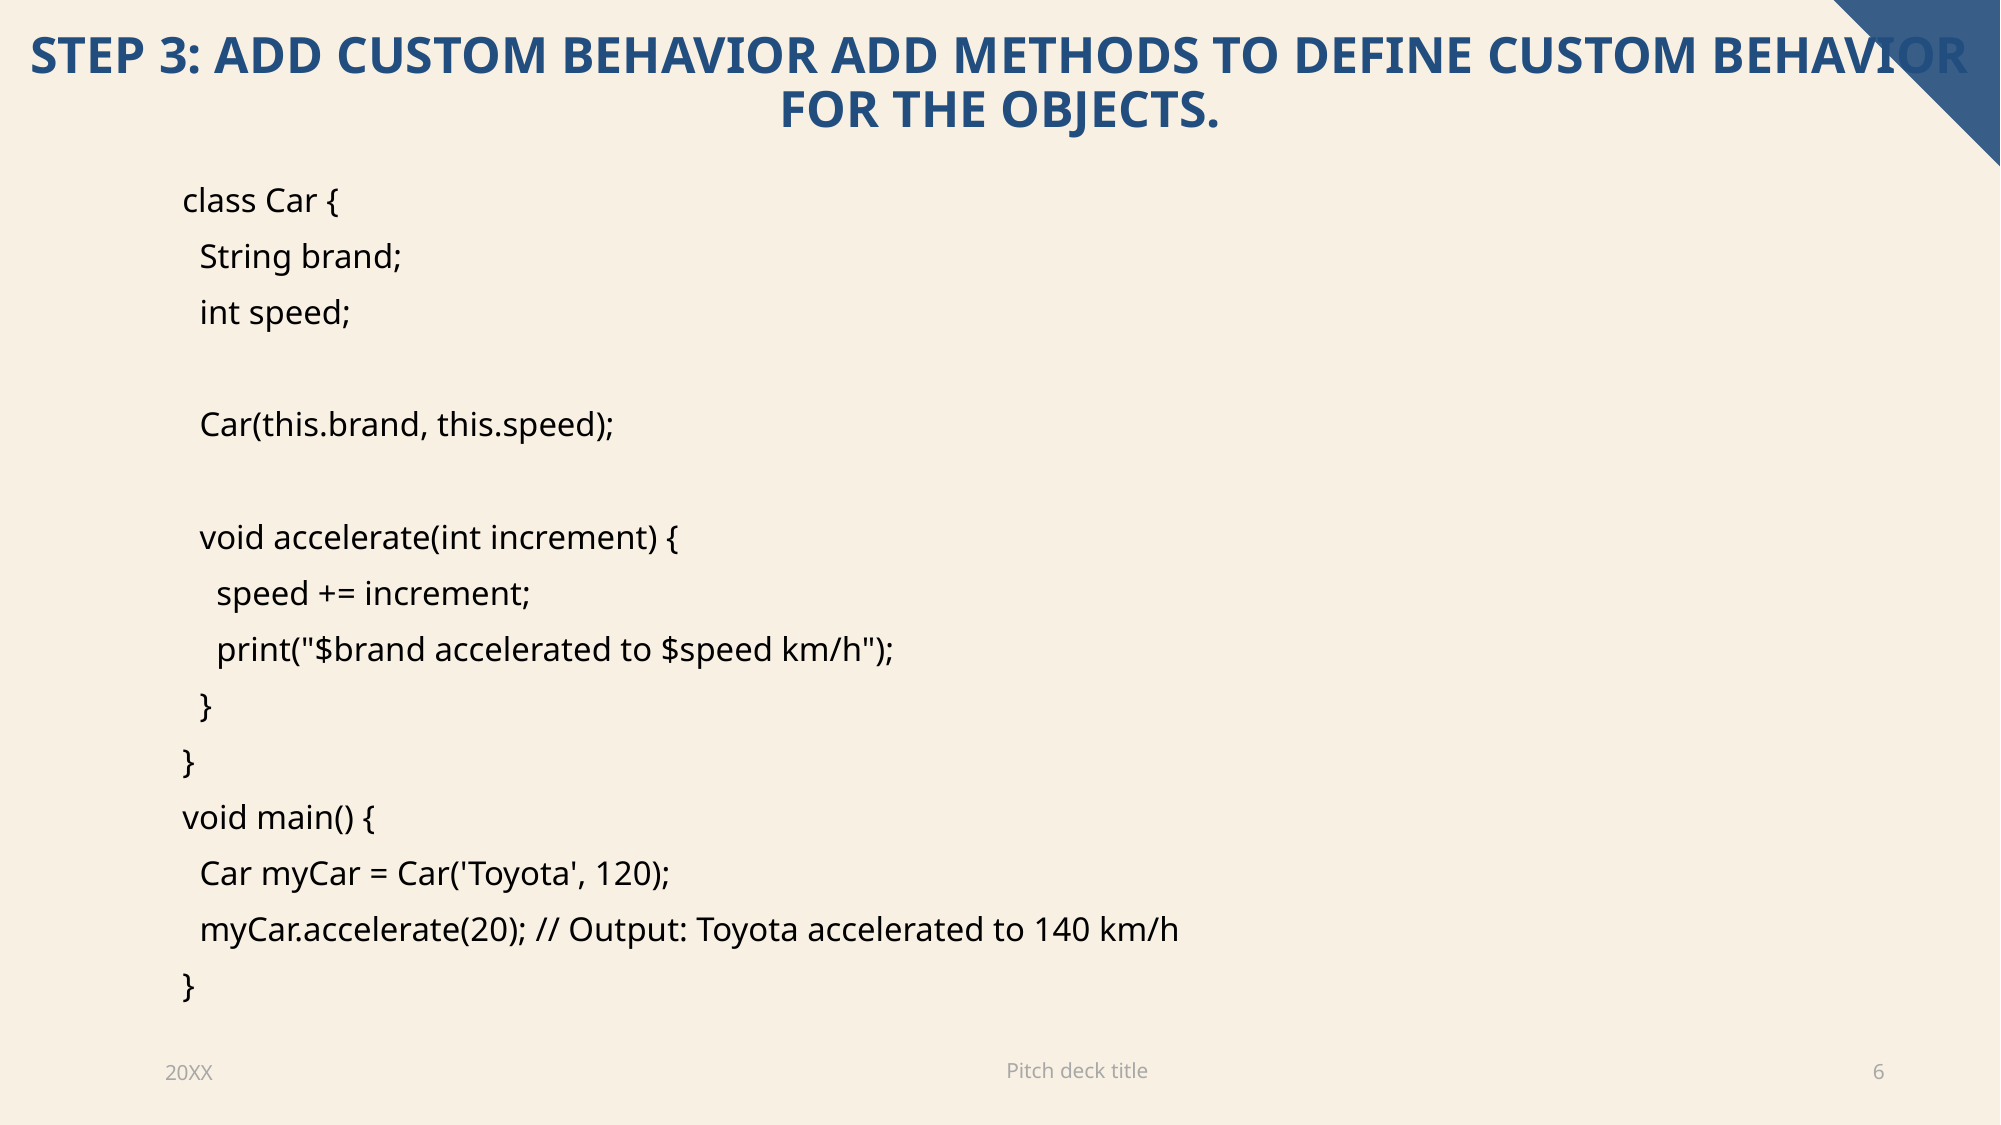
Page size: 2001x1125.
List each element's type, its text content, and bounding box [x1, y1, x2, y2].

list class Car { String brand; int speed; Car(this.brand, this.speed); void accelerate(int increment) { speed += increment; print("$brand accelerated to $speed km/h"); } } void main() { Car myCar = Car('Toyota', 120); myCar.accelerate(20); // Output: Toyota accelerated to 140 km/h } [167, 176, 1893, 1014]
footer Pitch deck title [889, 1041, 1265, 1102]
title Step 3: Add Custom Behavior Add methods to define custom behavior for the objects. [0, 22, 2000, 240]
slide_number 6 [1824, 1042, 1900, 1103]
slide_number 20XX [150, 1042, 330, 1103]
